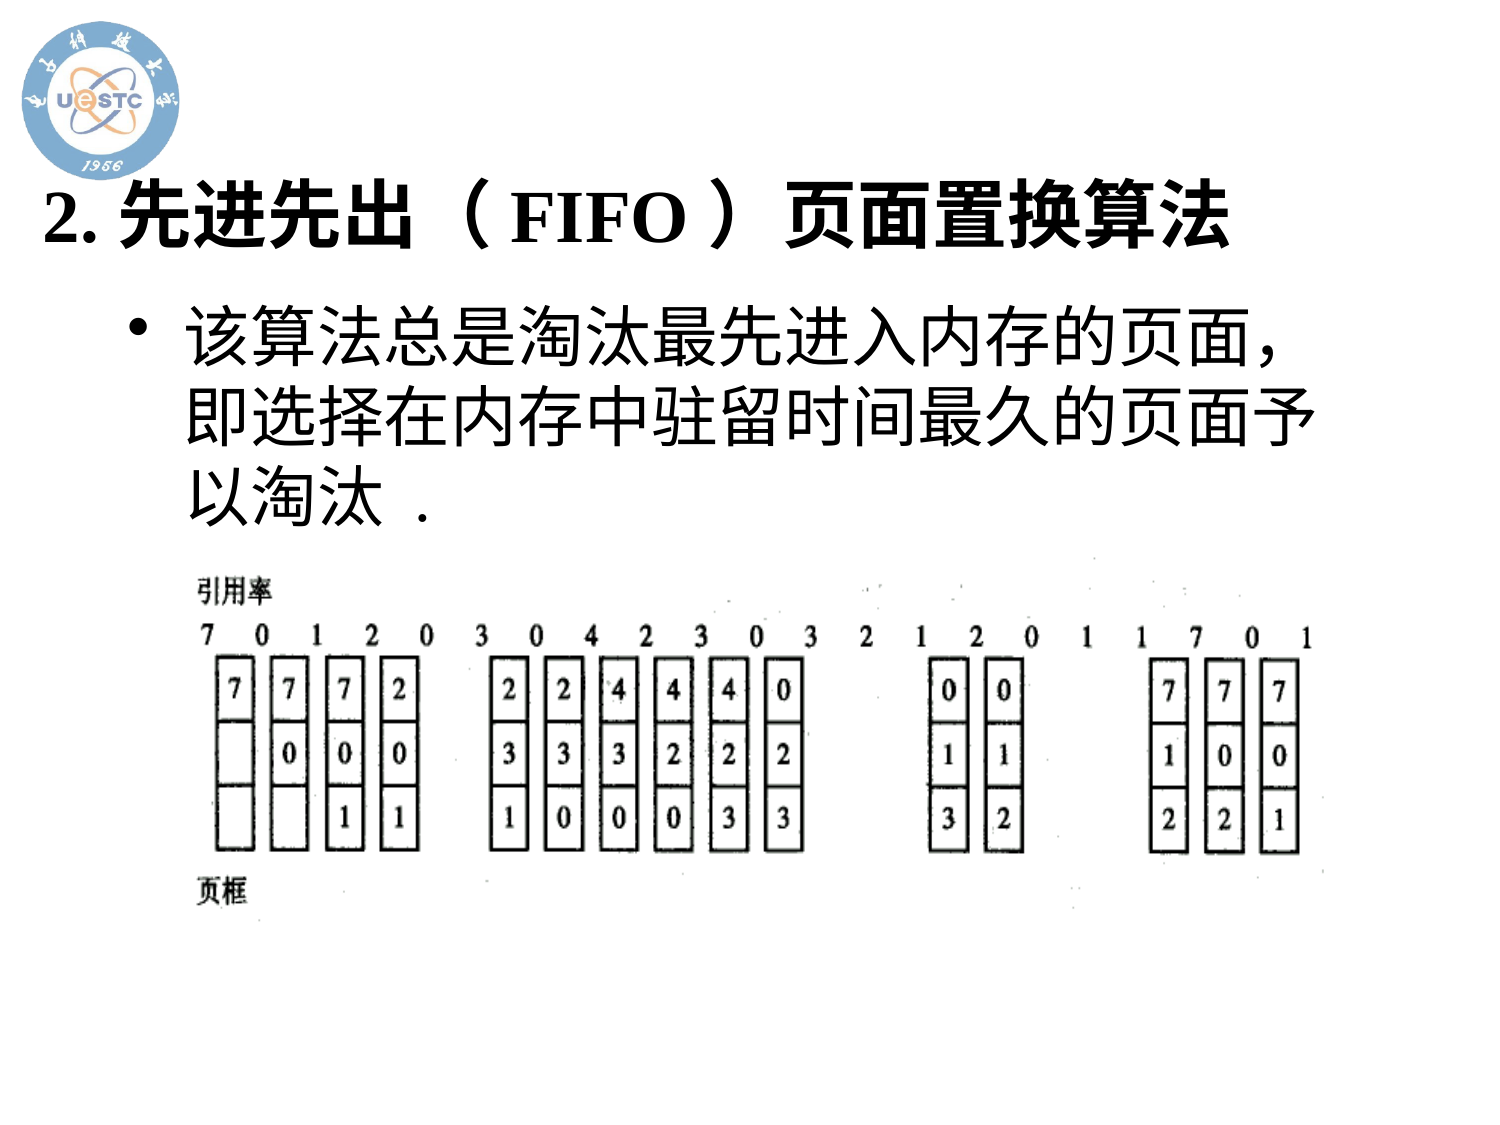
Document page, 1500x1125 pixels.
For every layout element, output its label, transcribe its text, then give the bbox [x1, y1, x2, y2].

list 该算法总是淘汰最先进入内存的页面，即选择在内存中驻留时间最久的页面予以淘汰 . [112, 287, 1388, 551]
picture [174, 549, 1326, 926]
picture [0, 0, 200, 125]
title 2.先进先出（FIFO）页面置换算法 [0, 125, 1276, 301]
